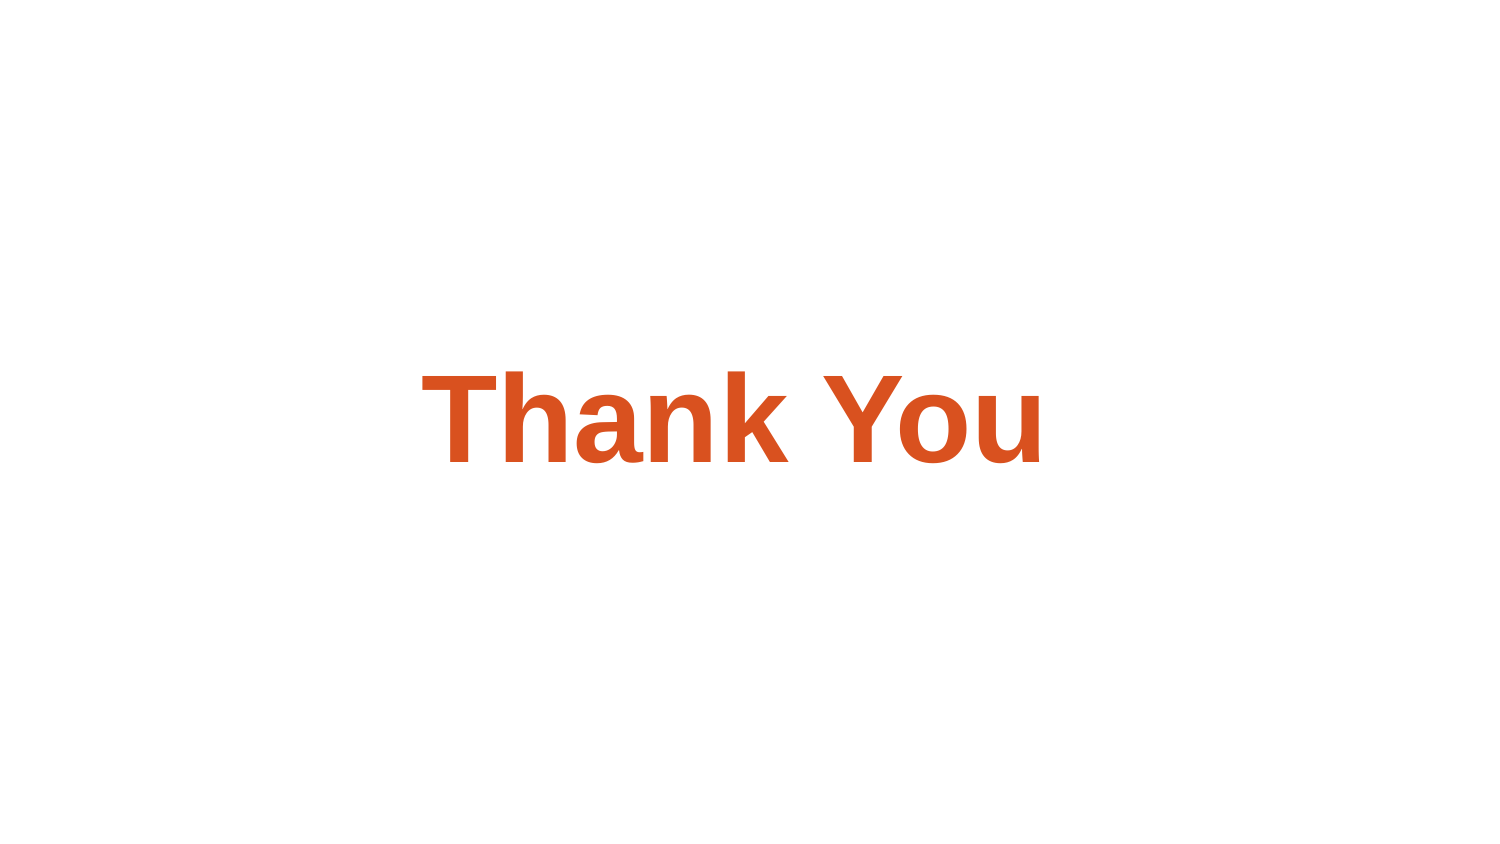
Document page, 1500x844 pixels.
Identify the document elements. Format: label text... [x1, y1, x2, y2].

title Thank You [406, 322, 1094, 521]
